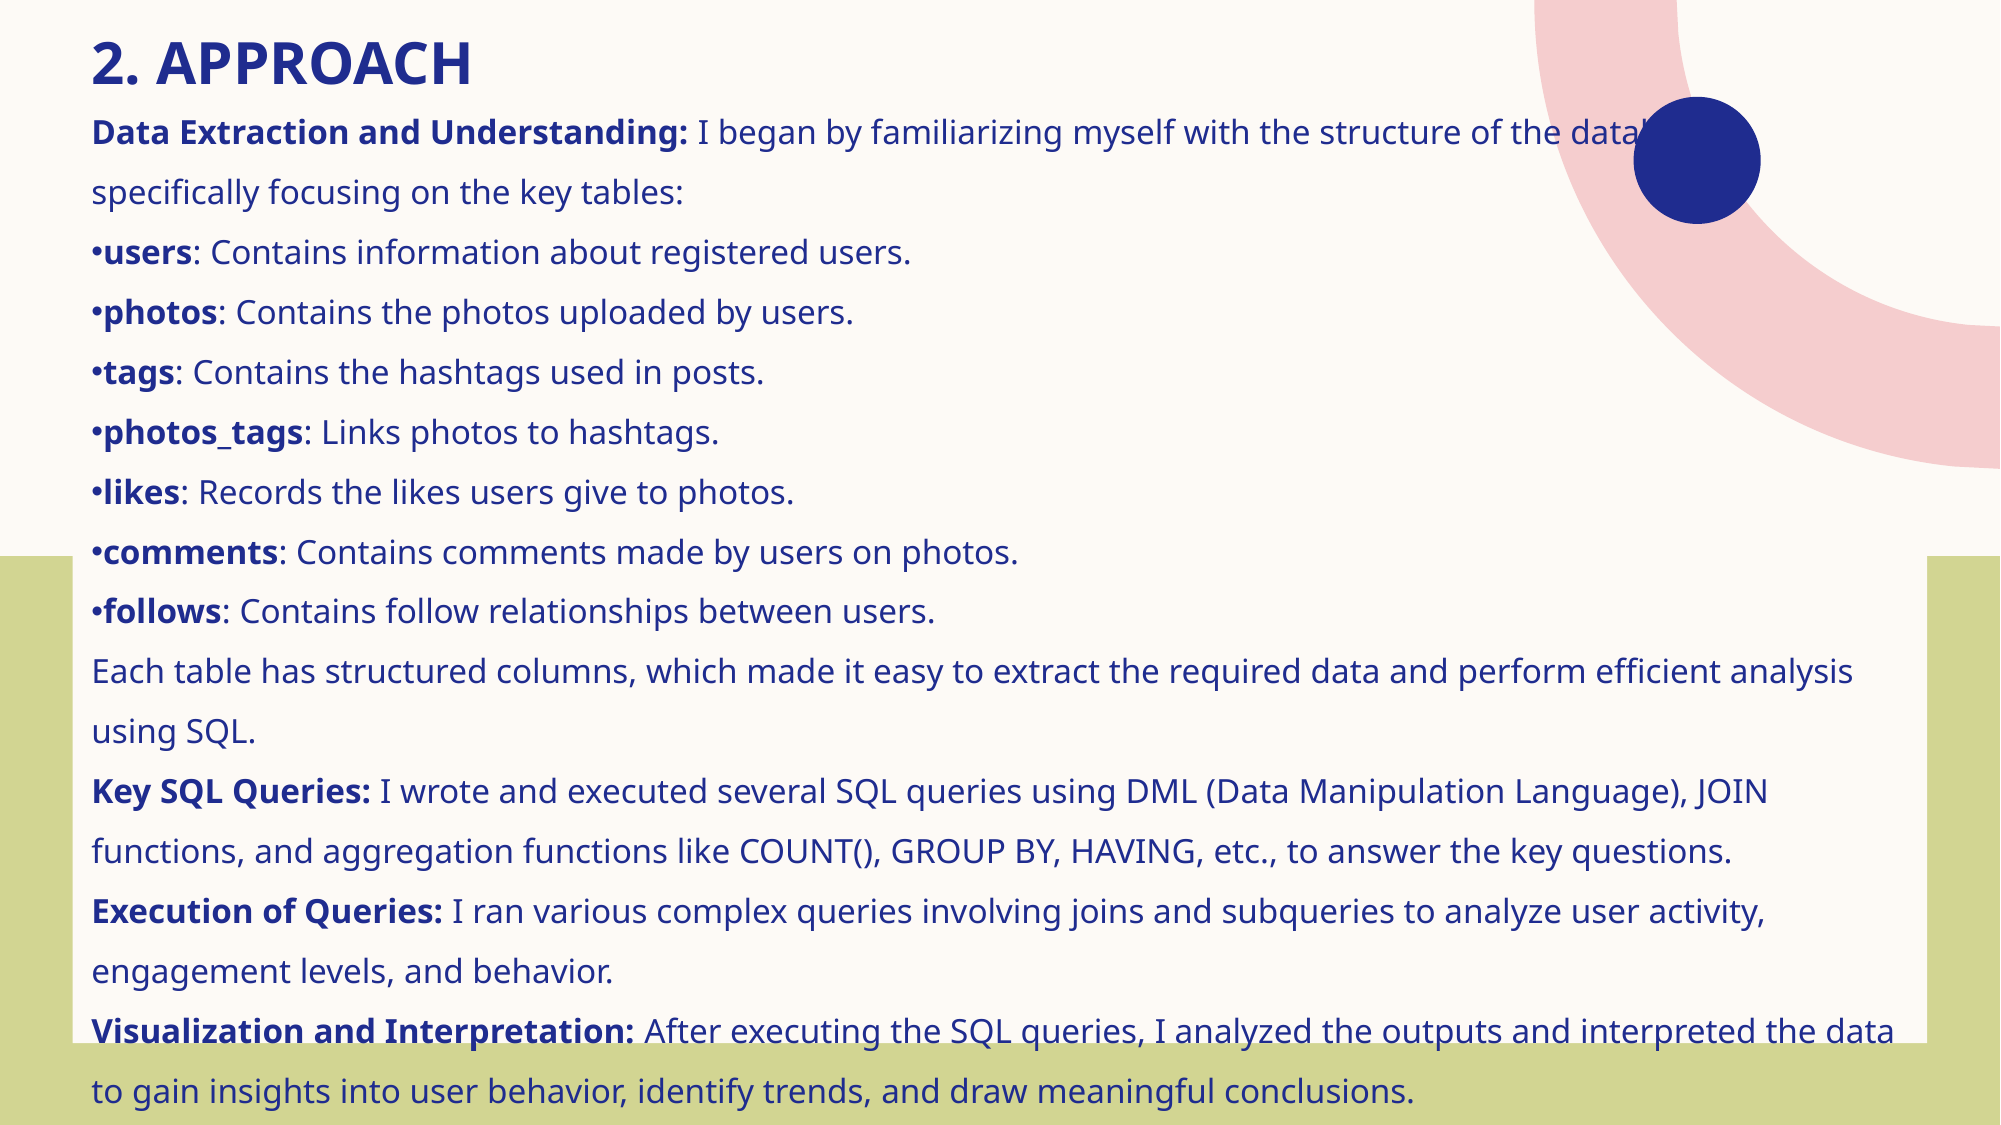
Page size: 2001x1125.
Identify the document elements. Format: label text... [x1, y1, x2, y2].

title 2. Approach [76, 0, 1016, 84]
text_box Data Extraction and Understanding: I began by familiarizing myself with the structure of the database, specifically focusing on the key tables: users: Contains information about registered users. photos: Contains the photos uploaded by users. tags: Contains the hashtags used in posts. photos_tags: Links photos to hashtags. likes: Records the likes users give to photos. comments: Contains comments made by users on photos. follows: Contains follow relationships between users. Each table has structured columns, which made it easy to extract the required data and perform efficient analysis using SQL. Key SQL Queries: I wrote and executed several SQL queries using DML (Data Manipulation Language), JOIN functions, and aggregation functions like COUNT(), GROUP BY, HAVING, etc., to answer the key questions. Execution of Queries: I ran various complex queries involving joins and subqueries to analyze user activity, engagement levels, and behavior. Visualization and Interpretation: After executing the SQL queries, I analyzed the outputs and interpreted the data to gain insights into user behavior, identify trends, and draw meaningful conclusions. [76, 84, 1924, 1125]
